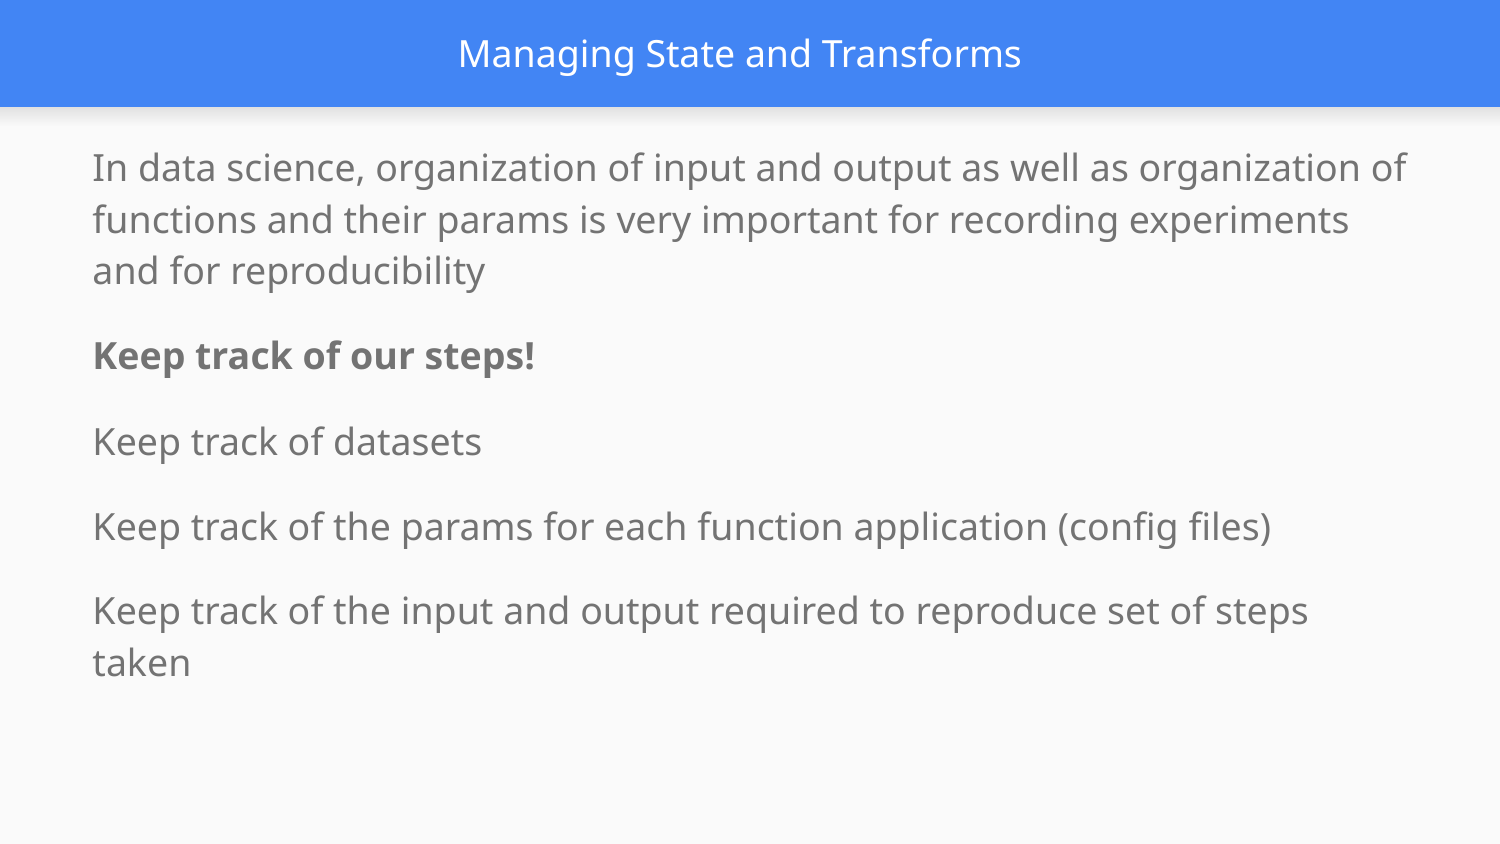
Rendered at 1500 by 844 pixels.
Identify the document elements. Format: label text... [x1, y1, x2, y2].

list In data science, organization of input and output as well as organization of functions and their params is very important for recording experiments and for reproducibility Keep track of our steps! Keep track of datasets Keep track of the params for each function application (config files) Keep track of the input and output required to reproduce set of steps taken [77, 122, 1427, 784]
title Managing State and Transforms [16, 2, 1464, 102]
